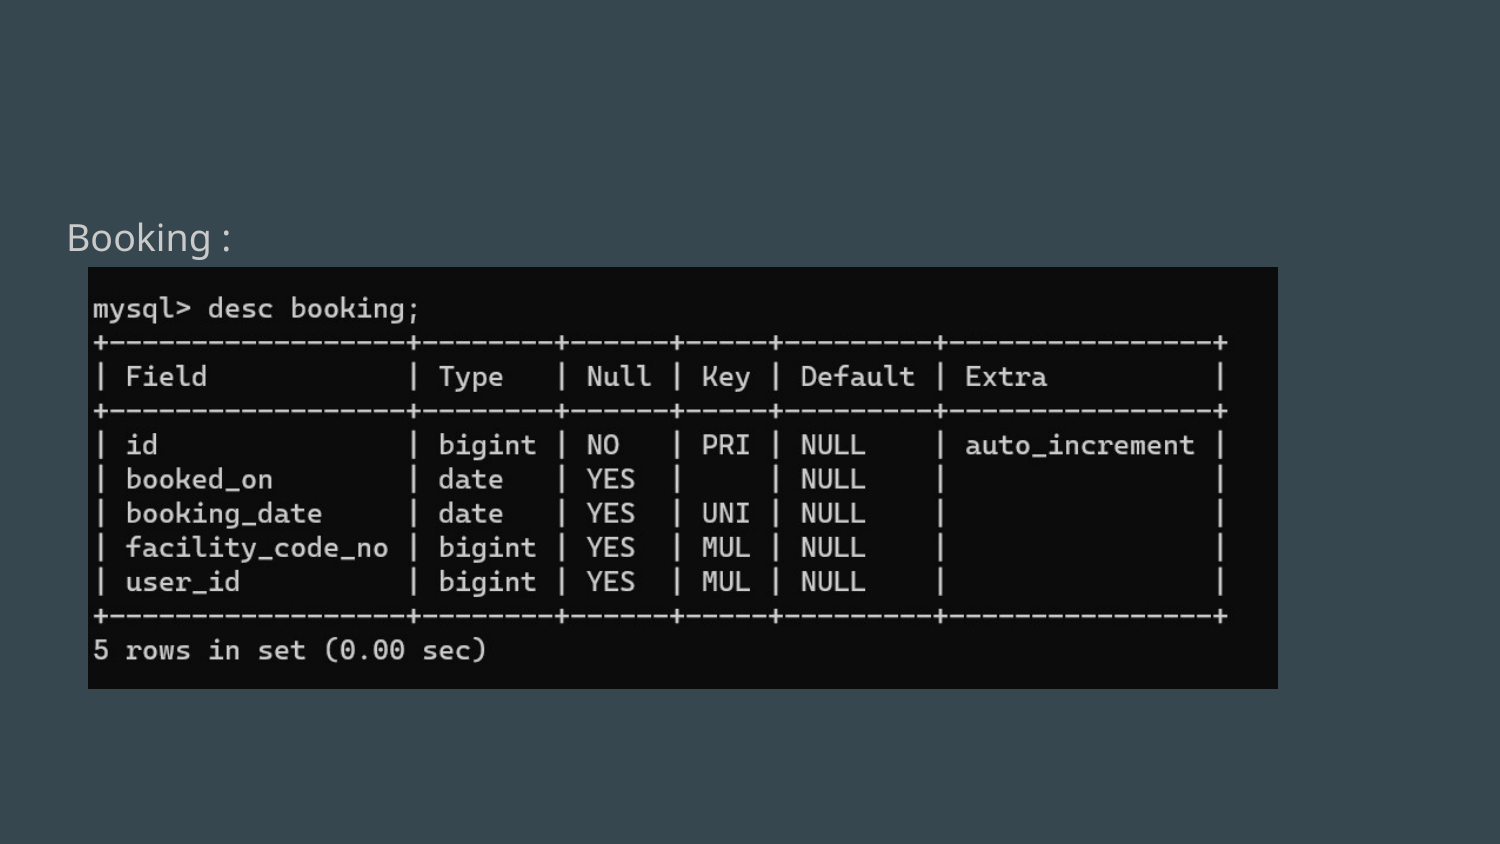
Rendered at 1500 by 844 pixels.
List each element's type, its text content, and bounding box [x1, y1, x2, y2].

picture [87, 267, 1279, 690]
list Booking : [51, 189, 1449, 750]
